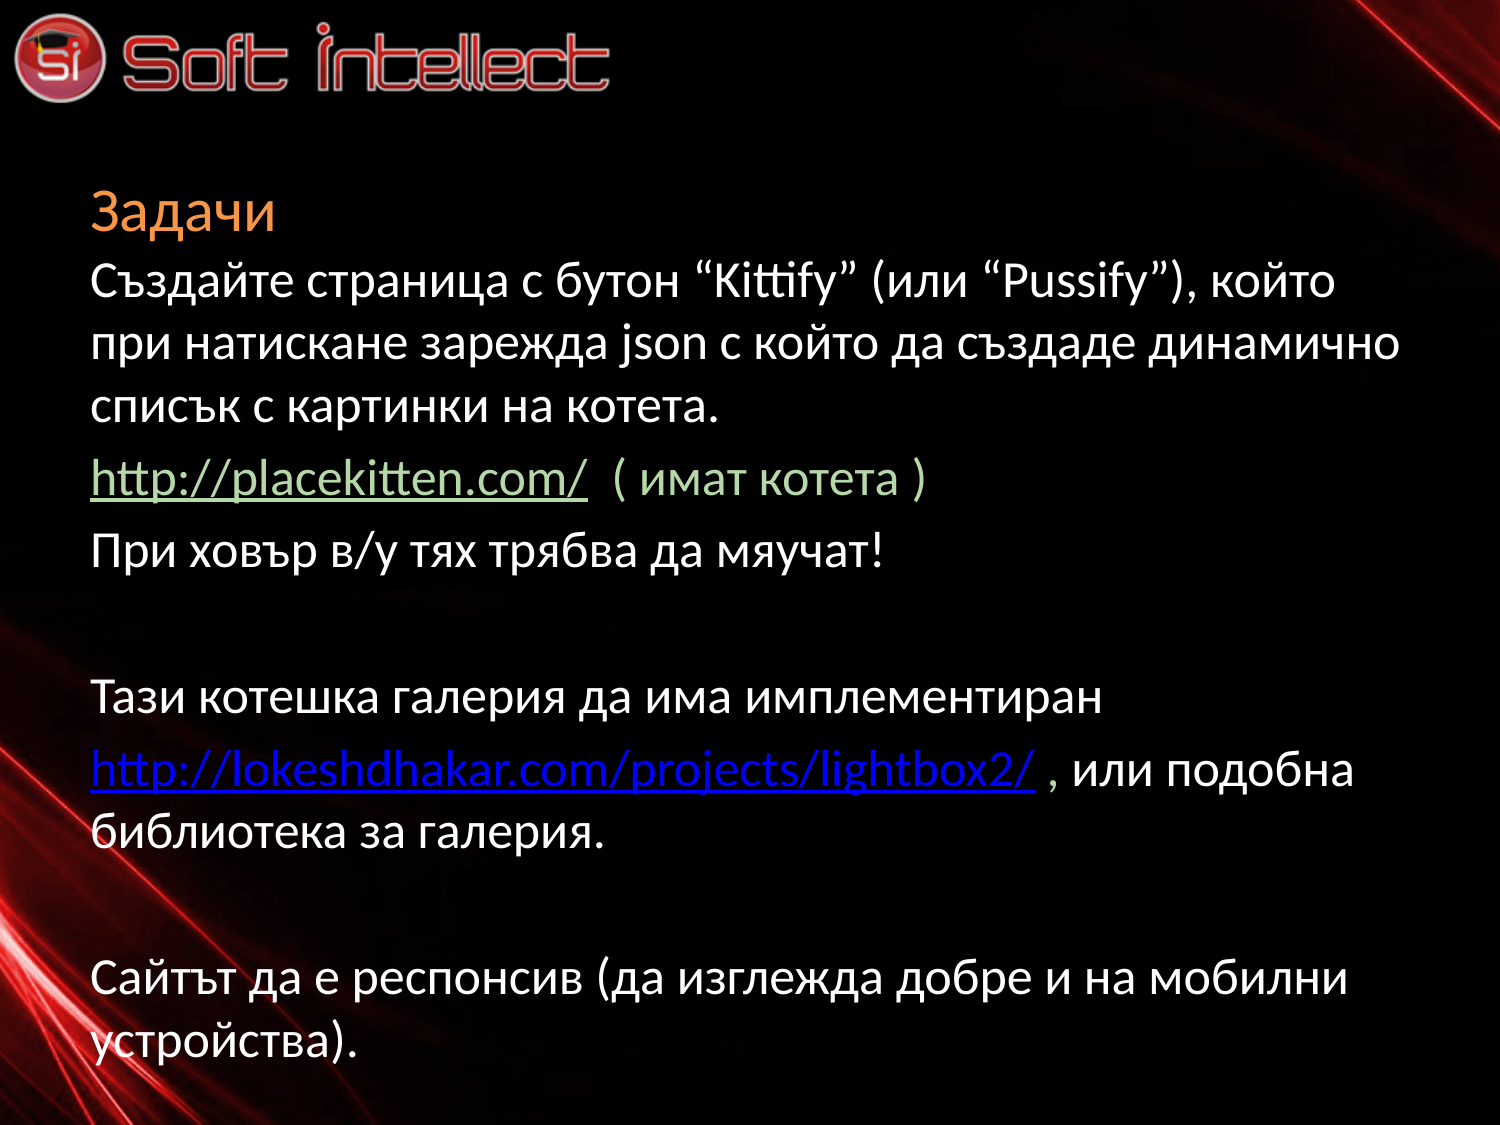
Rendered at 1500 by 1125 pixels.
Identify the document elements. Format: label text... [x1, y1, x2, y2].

picture [0, 0, 1500, 1125]
title Задачи [75, 112, 1488, 300]
list Създайте страница с бутон “Kittify” (или “Pussify”), който при натискане зарежда json с който да създаде динамично списък с картинки на котета. http://placekitten.com/ ( имат котета ) При ховър в/у тях трябва да мяучат! Тази котешка галерия да има имплементиран http://lokeshdhakar.com/projects/lightbox2/ , или подобна библиотека за галерия. Сайтът да е респонсив (да изглежда добре и на мобилни устройства). [75, 237, 1425, 1063]
